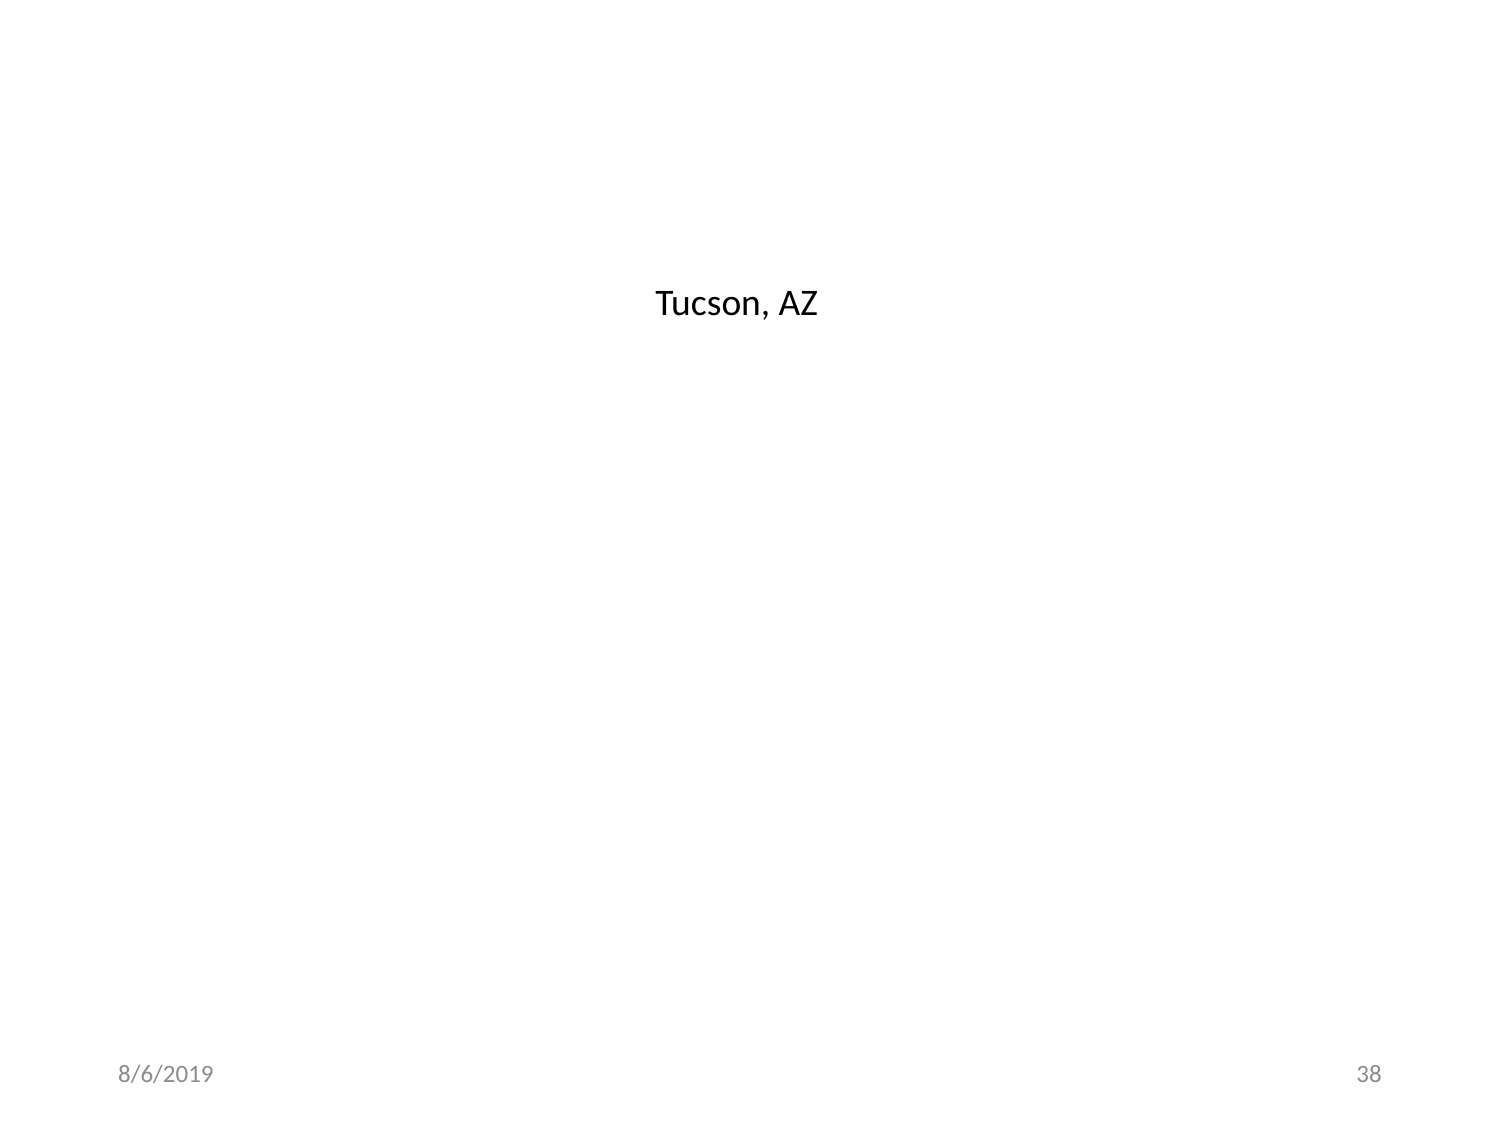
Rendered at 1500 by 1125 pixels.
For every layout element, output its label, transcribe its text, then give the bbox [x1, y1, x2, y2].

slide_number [103, 1042, 441, 1103]
slide_number 38 [1059, 1042, 1397, 1103]
text_box Tucson, AZ [640, 270, 834, 331]
